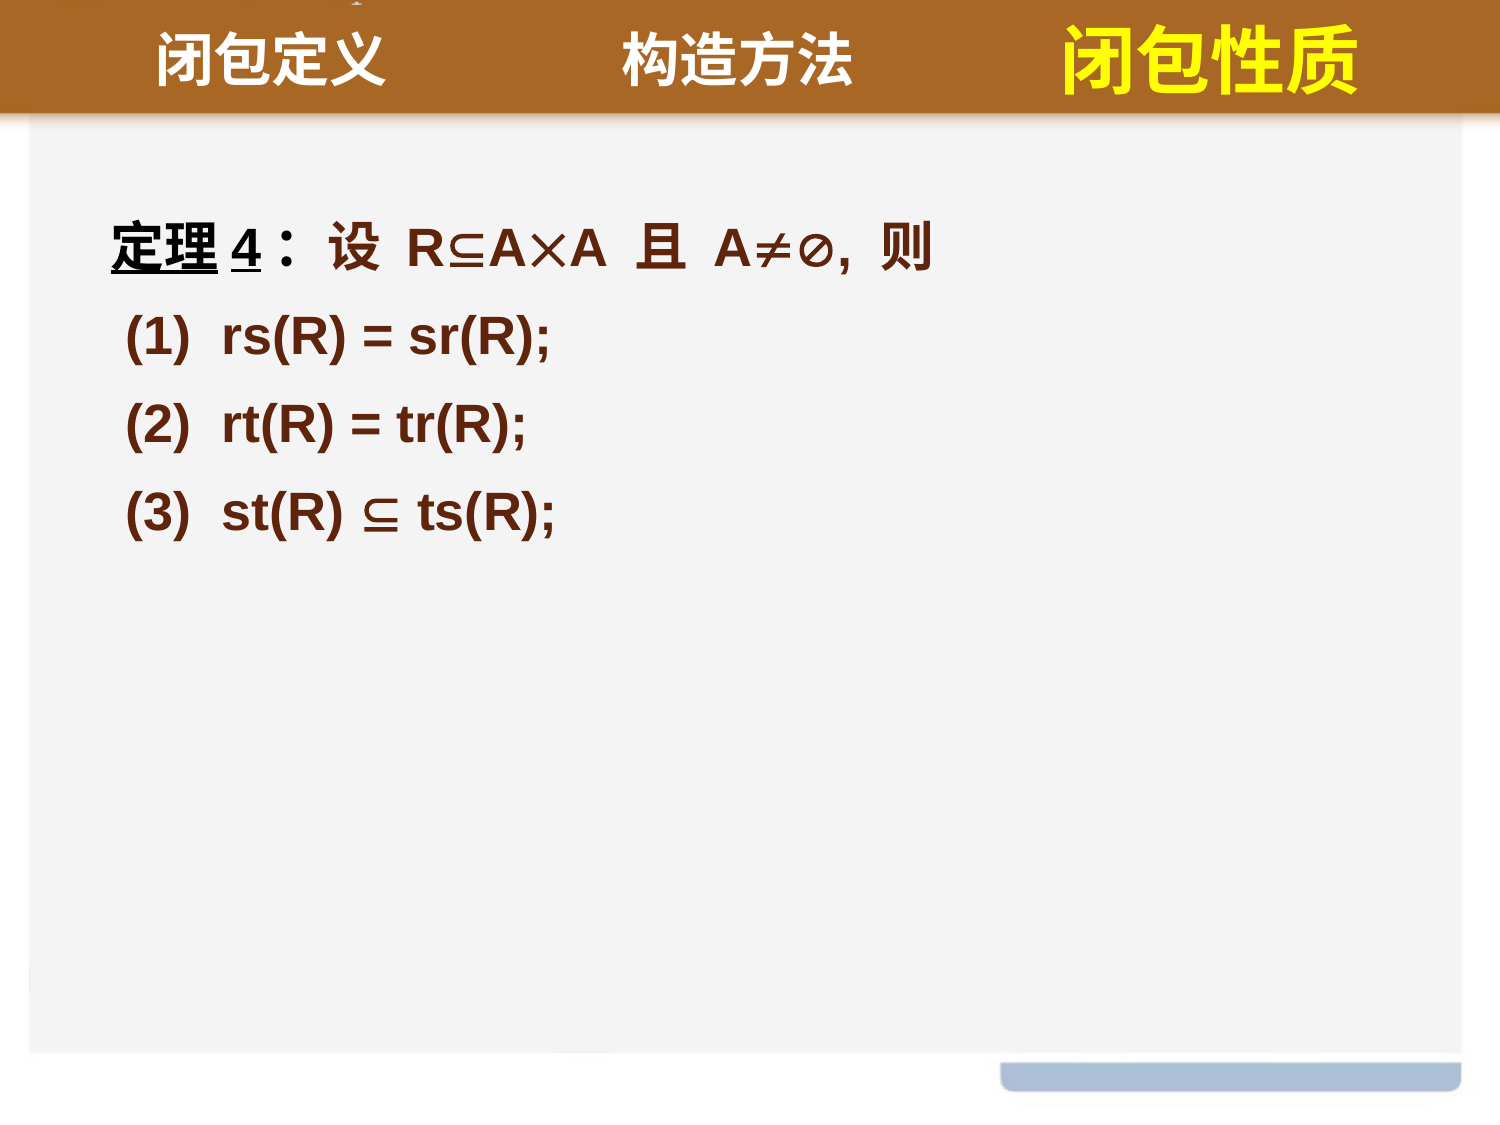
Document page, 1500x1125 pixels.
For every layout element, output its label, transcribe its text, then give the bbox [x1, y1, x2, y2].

text_box 闭包定义 [17, 4, 498, 112]
text_box 闭包性质 [950, 4, 1471, 112]
list 定理4：设 RAA 且 A, 则 (1) rs(R) = sr(R); (2) rt(R) = tr(R); (3) st(R)  ts(R); [95, 191, 1371, 1014]
picture [0, 0, 1500, 1125]
text_box 构造方法 [481, 4, 967, 112]
